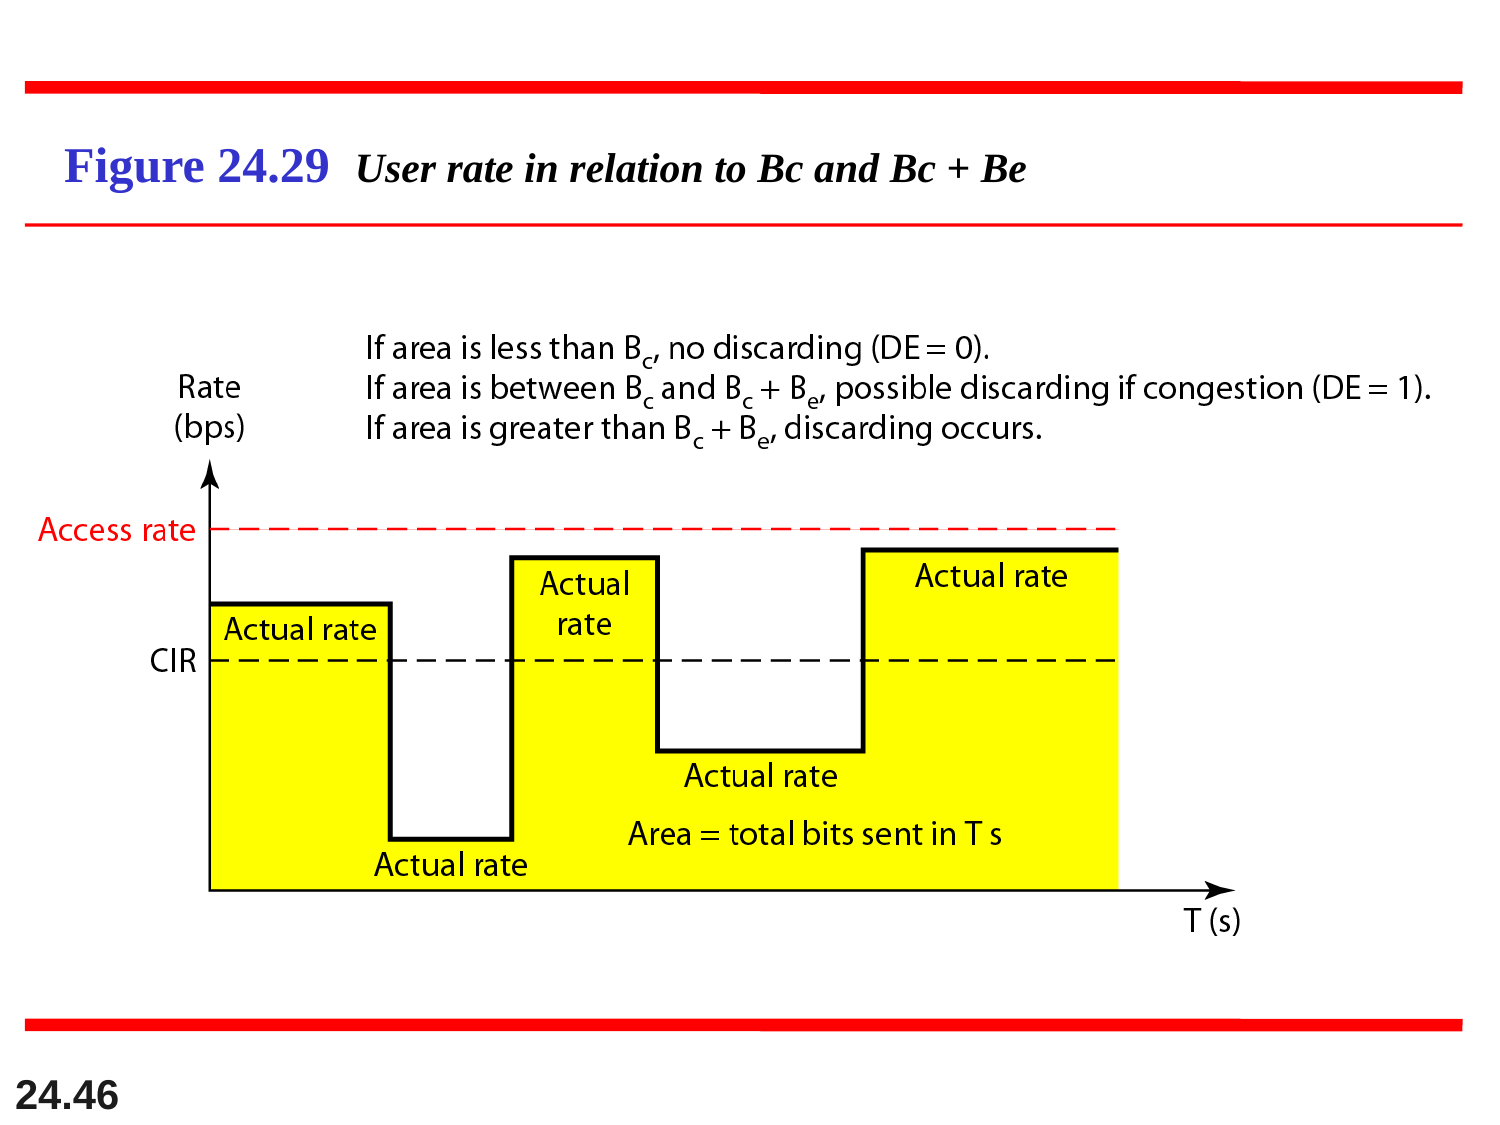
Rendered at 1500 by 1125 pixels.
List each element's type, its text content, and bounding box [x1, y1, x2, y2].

slide_number 24.46 [0, 1050, 313, 1125]
picture [37, 330, 1431, 941]
text_box Figure 24.29 User rate in relation to Bc and Bc + Be [49, 124, 1043, 200]
